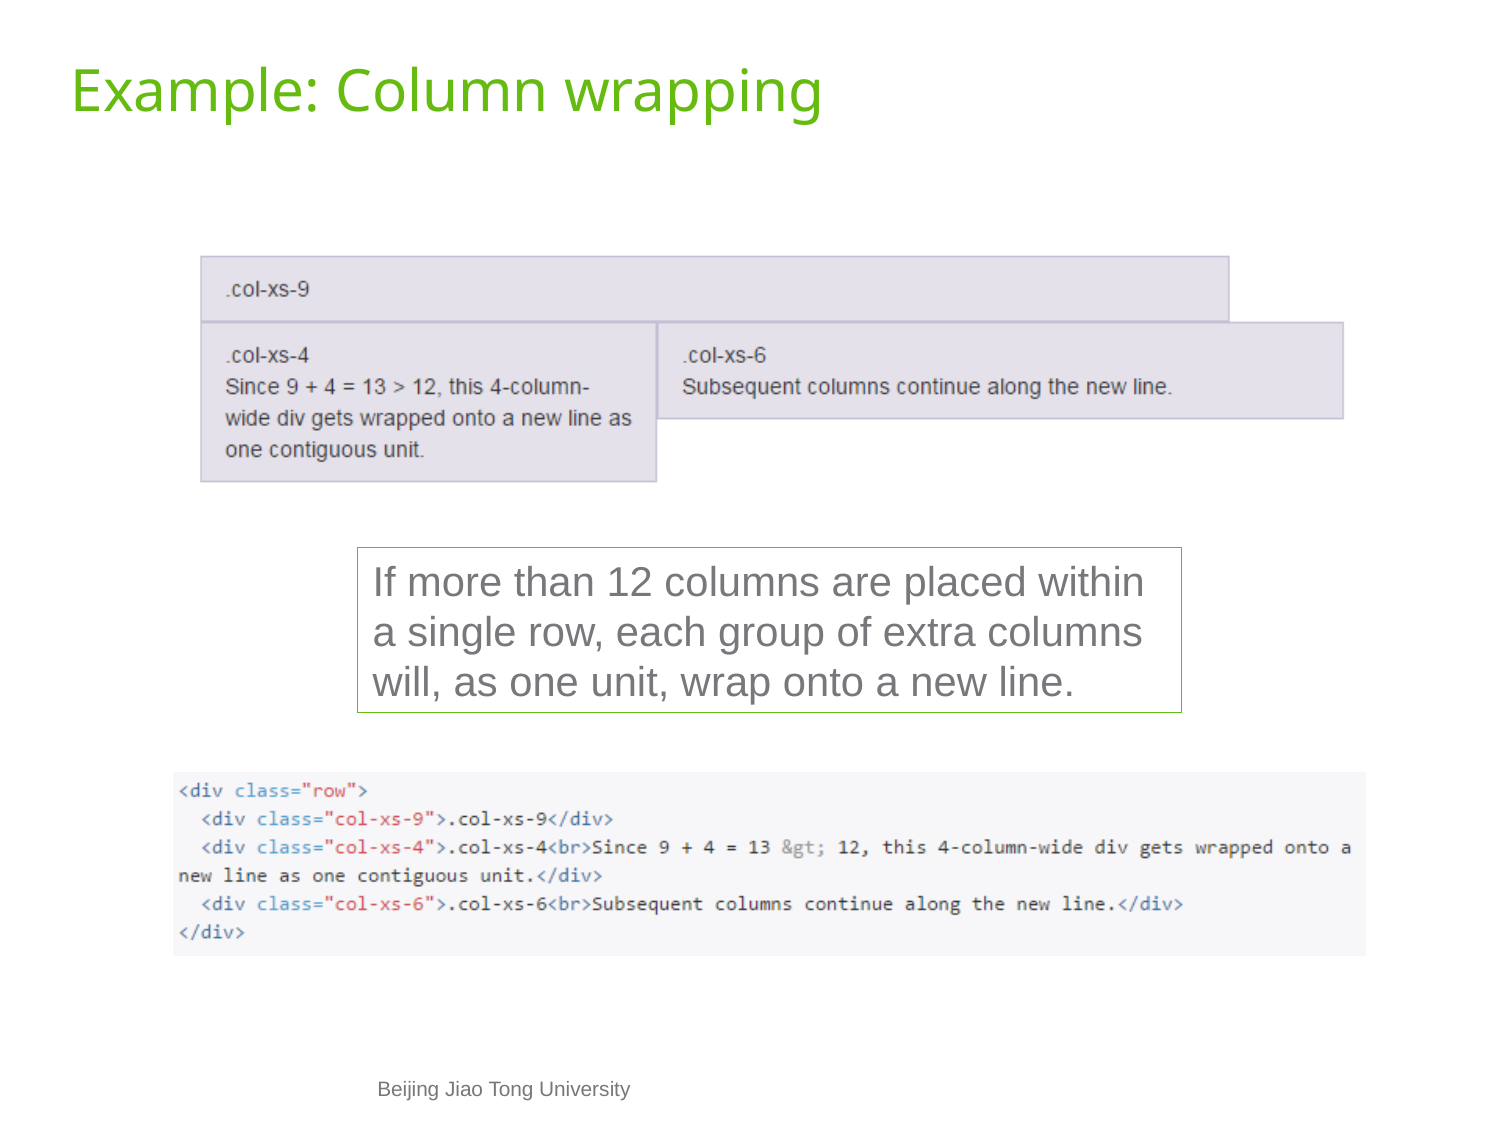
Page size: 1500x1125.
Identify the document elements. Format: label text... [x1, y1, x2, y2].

text_box If more than 12 columns are placed within a single row, each group of extra columns will, as one unit, wrap onto a new line. [357, 547, 1182, 713]
title Example: Column wrapping [70, 52, 1430, 139]
picture [173, 772, 1367, 956]
picture [188, 245, 1352, 492]
list Beijing Jiao Tong University [263, 1075, 751, 1120]
